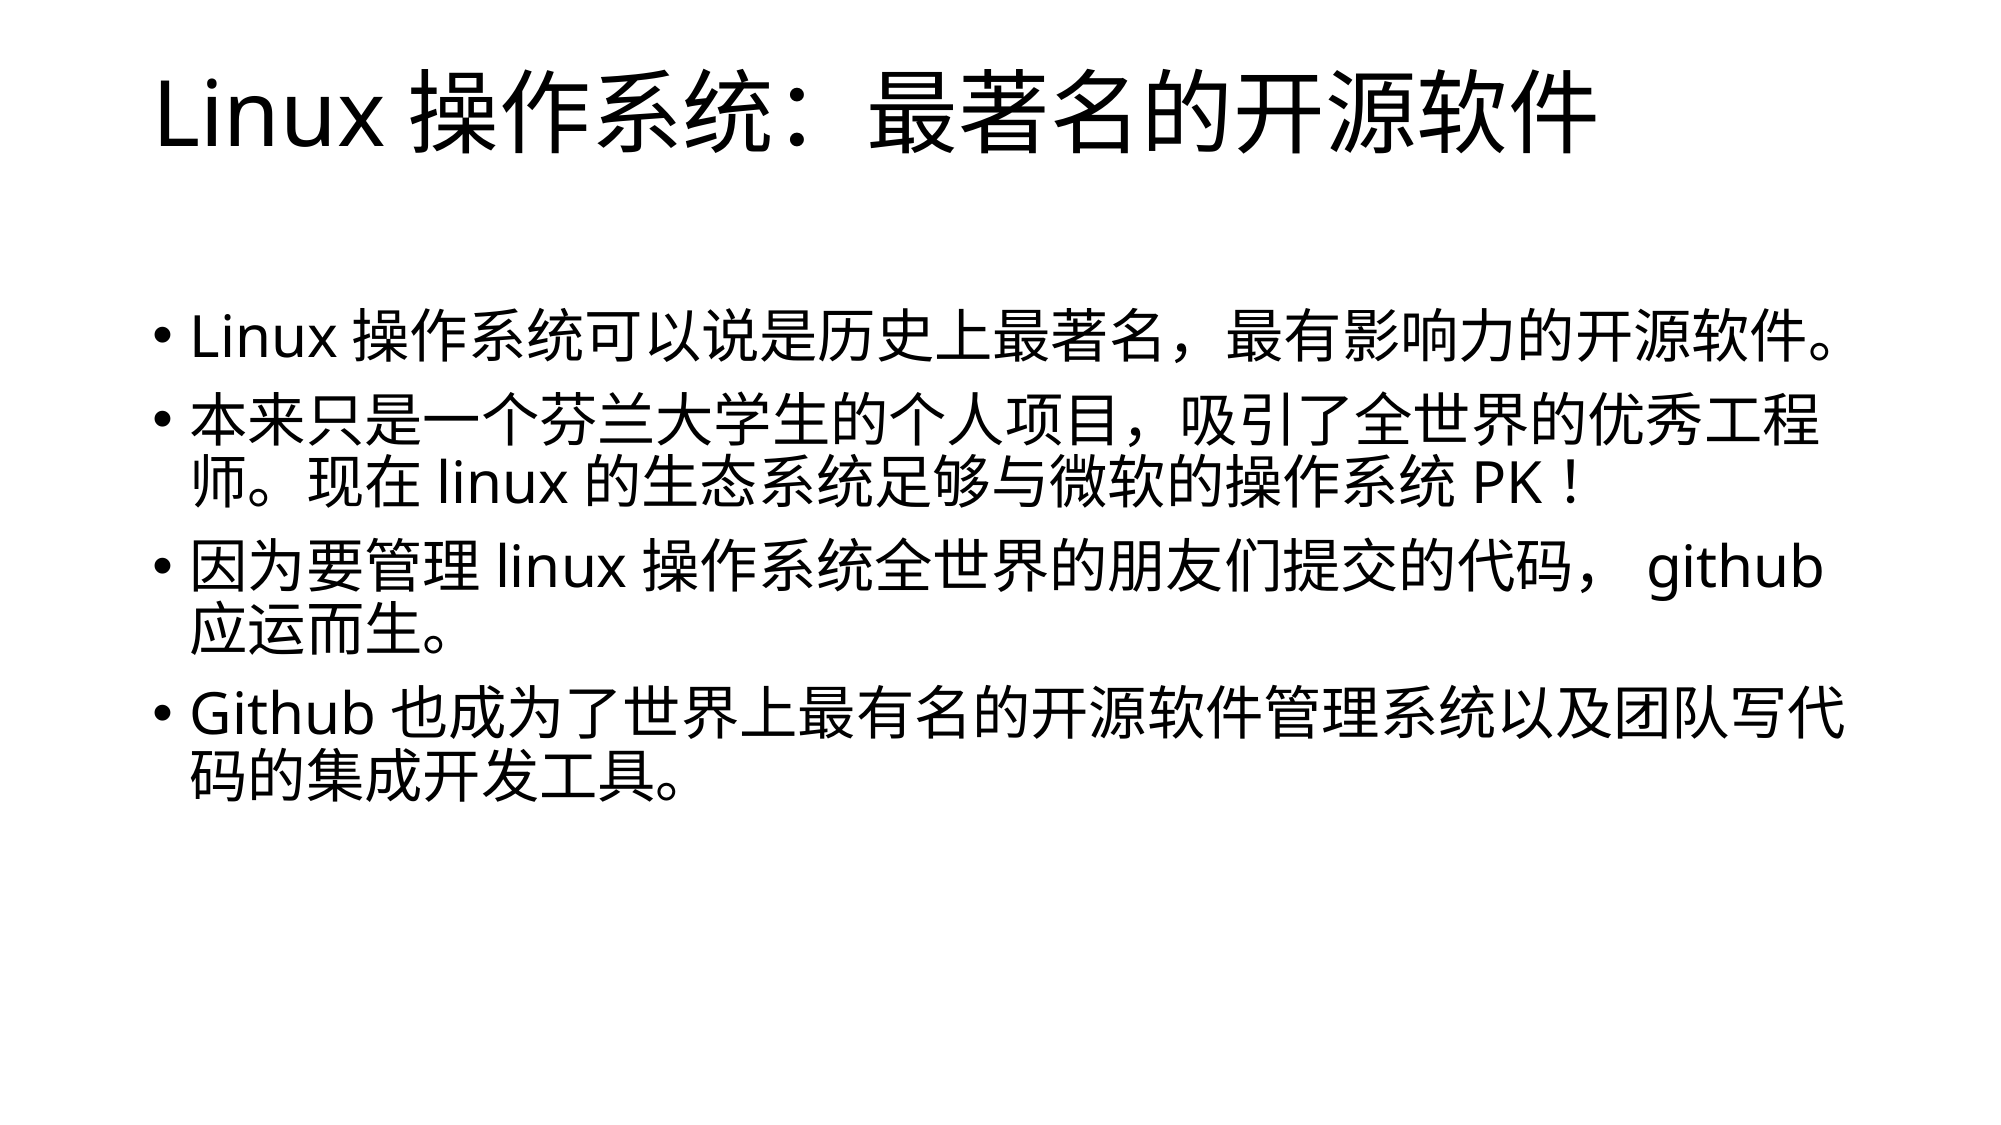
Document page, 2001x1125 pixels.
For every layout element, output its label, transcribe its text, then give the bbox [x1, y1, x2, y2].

list Linux操作系统可以说是历史上最著名，最有影响力的开源软件。 本来只是一个芬兰大学生的个人项目，吸引了全世界的优秀工程师。现在linux的生态系统足够与微软的操作系统PK！ 因为要管理linux操作系统全世界的朋友们提交的代码，github应运而生。 Github也成为了世界上最有名的开源软件管理系统以及团队写代码的集成开发工具。 [137, 299, 1863, 1014]
title Linux操作系统：最著名的开源软件 [137, 59, 1863, 278]
